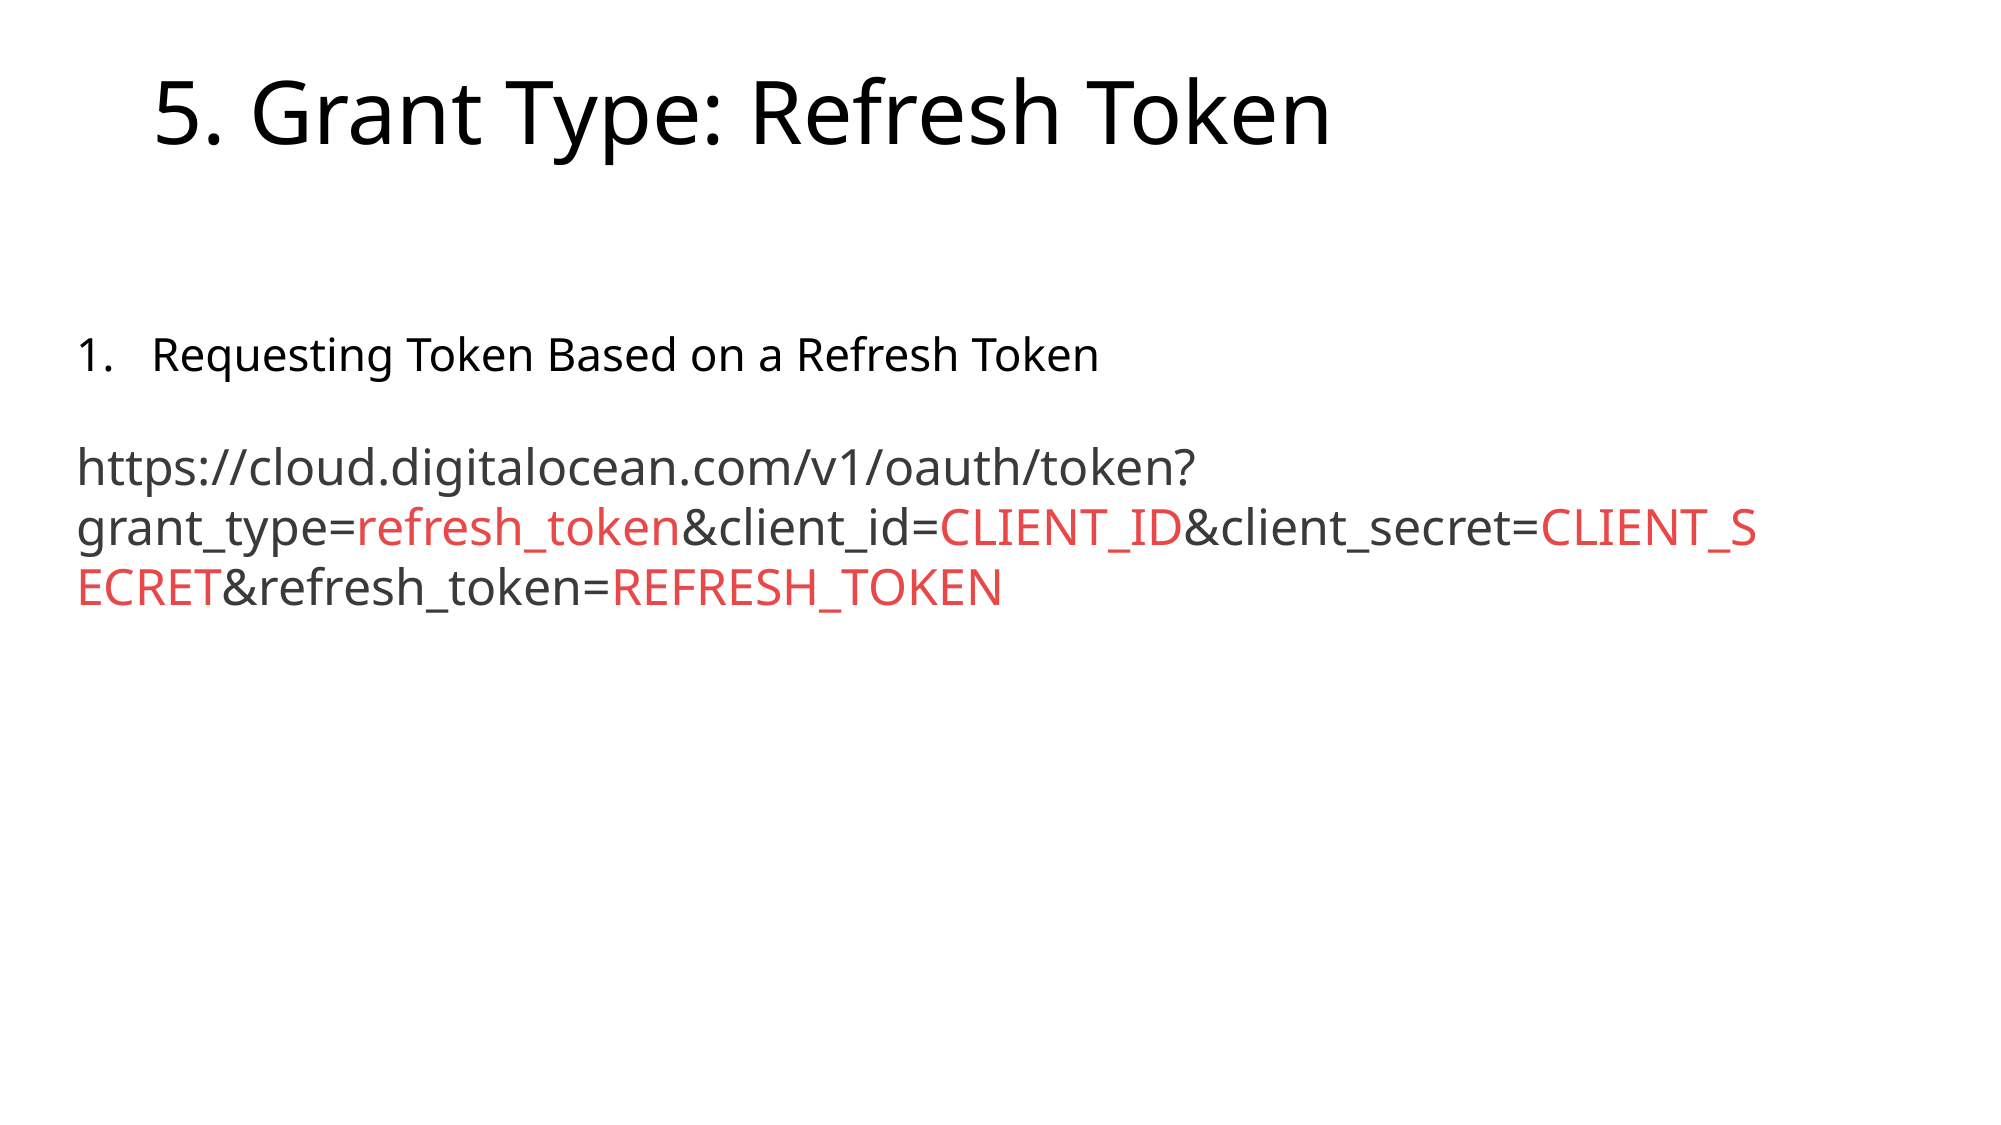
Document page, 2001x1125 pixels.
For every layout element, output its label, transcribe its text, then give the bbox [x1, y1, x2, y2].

title 5. Grant Type: Refresh Token [137, 59, 1863, 278]
list Requesting Token Based on a Refresh Token https://cloud.digitalocean.com/v1/oauth/token?grant_type=refresh_token&client_id=CLIENT_ID&client_secret=CLIENT_SECRET&refresh_token=REFRESH_TOKEN [76, 206, 1764, 845]
